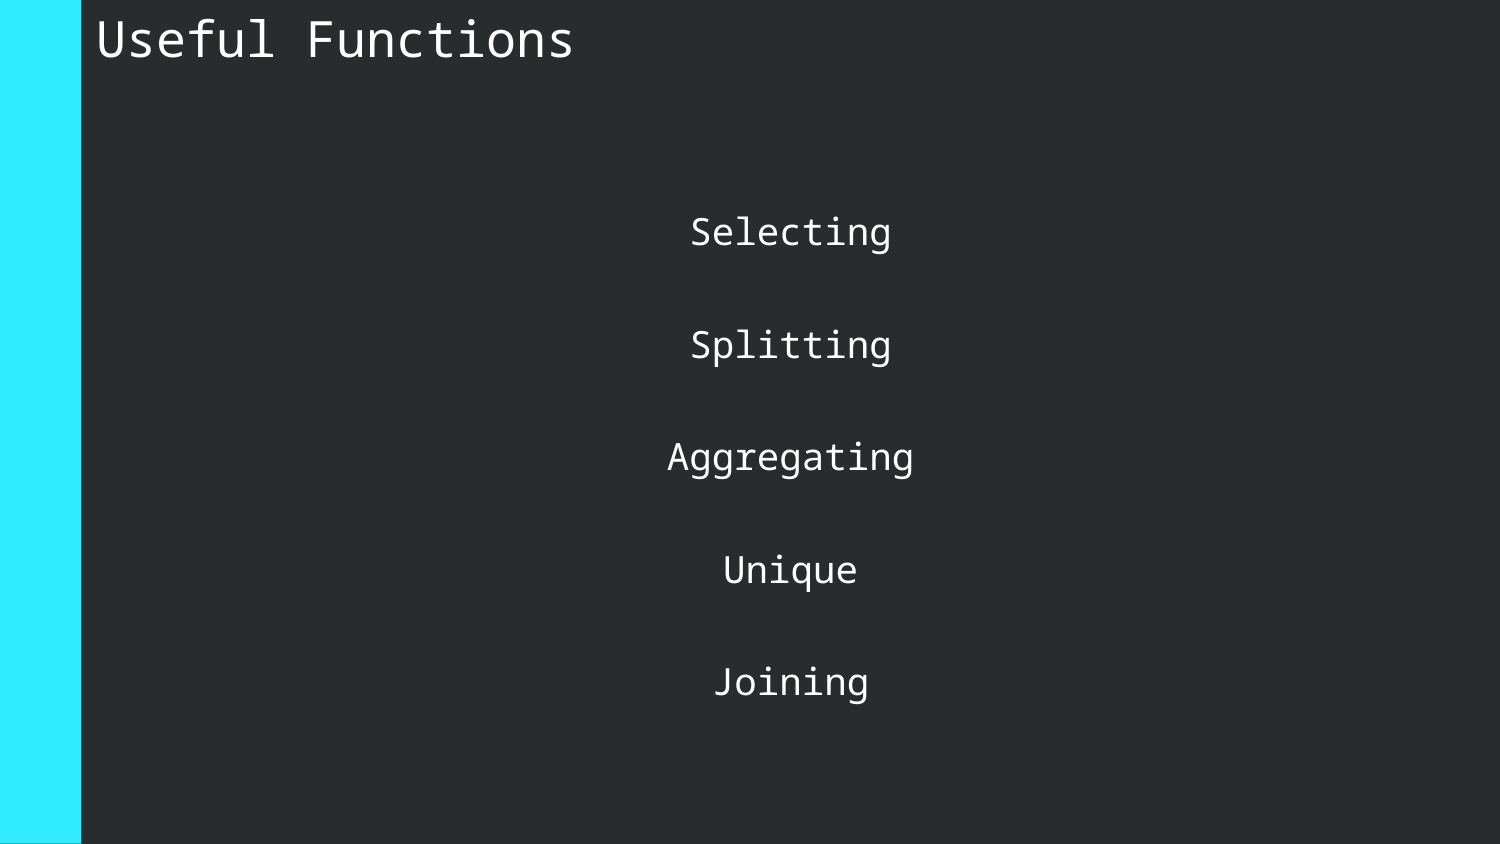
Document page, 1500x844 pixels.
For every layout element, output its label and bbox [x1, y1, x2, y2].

text_box [0, 0, 1500, 844]
